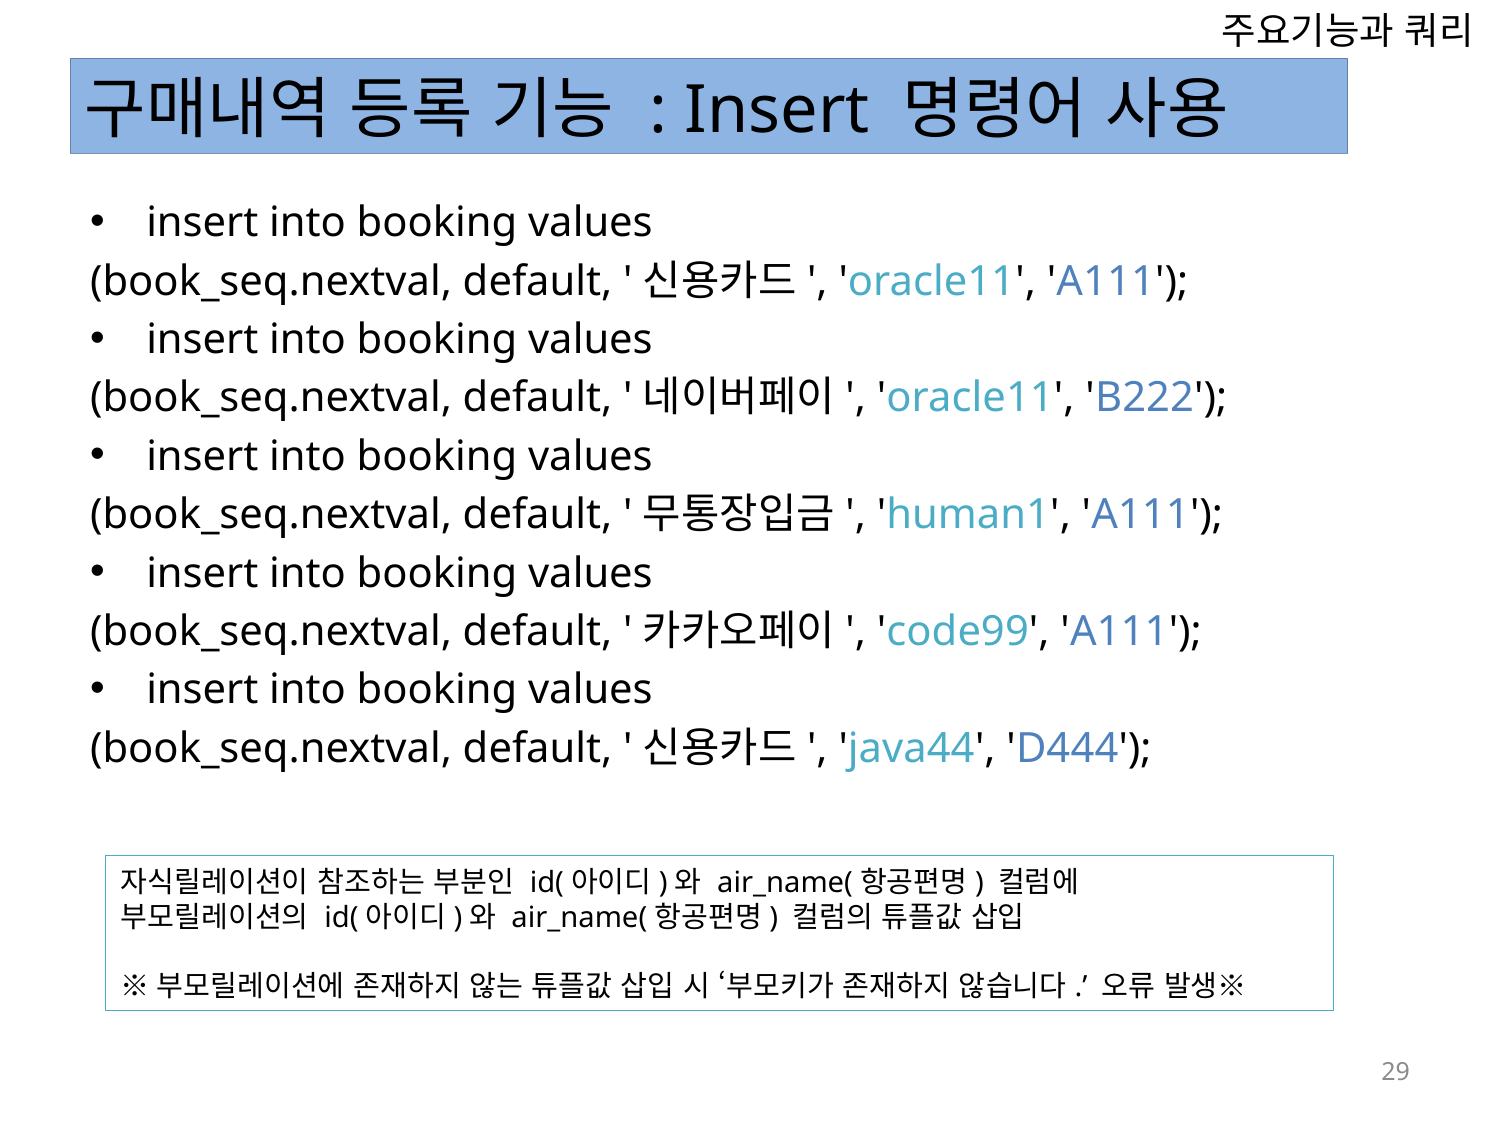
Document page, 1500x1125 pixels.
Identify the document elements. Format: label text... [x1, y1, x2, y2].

text_box 자식릴레이션이 참조하는 부분인 id(아이디)와 air_name(항공편명) 컬럼에 부모릴레이션의 id(아이디)와 air_name(항공편명) 컬럼의 튜플값 삽입 ※부모릴레이션에 존재하지 않는 튜플값 삽입 시 ‘부모키가 존재하지 않습니다.’ 오류 발생※ [105, 855, 1334, 1011]
slide_number 30 [1074, 1042, 1426, 1103]
list insert into booking values (book_seq.nextval, default, '신용카드', 'oracle11', 'A111'); insert into booking values (book_seq.nextval, default, '네이버페이', 'oracle11', 'B222'); insert into booking values (book_seq.nextval, default, '무통장입금', 'human1', 'A111'); insert into booking values (book_seq.nextval, default, '카카오페이', 'code99', 'A111'); insert into booking values (book_seq.nextval, default, '신용카드', 'java44', 'D444'); [75, 187, 1425, 930]
text_box 구매내역 등록 기능 : Insert 명령어 사용 [70, 58, 1348, 154]
text_box 주요기능과 쿼리 [1207, 0, 1500, 60]
